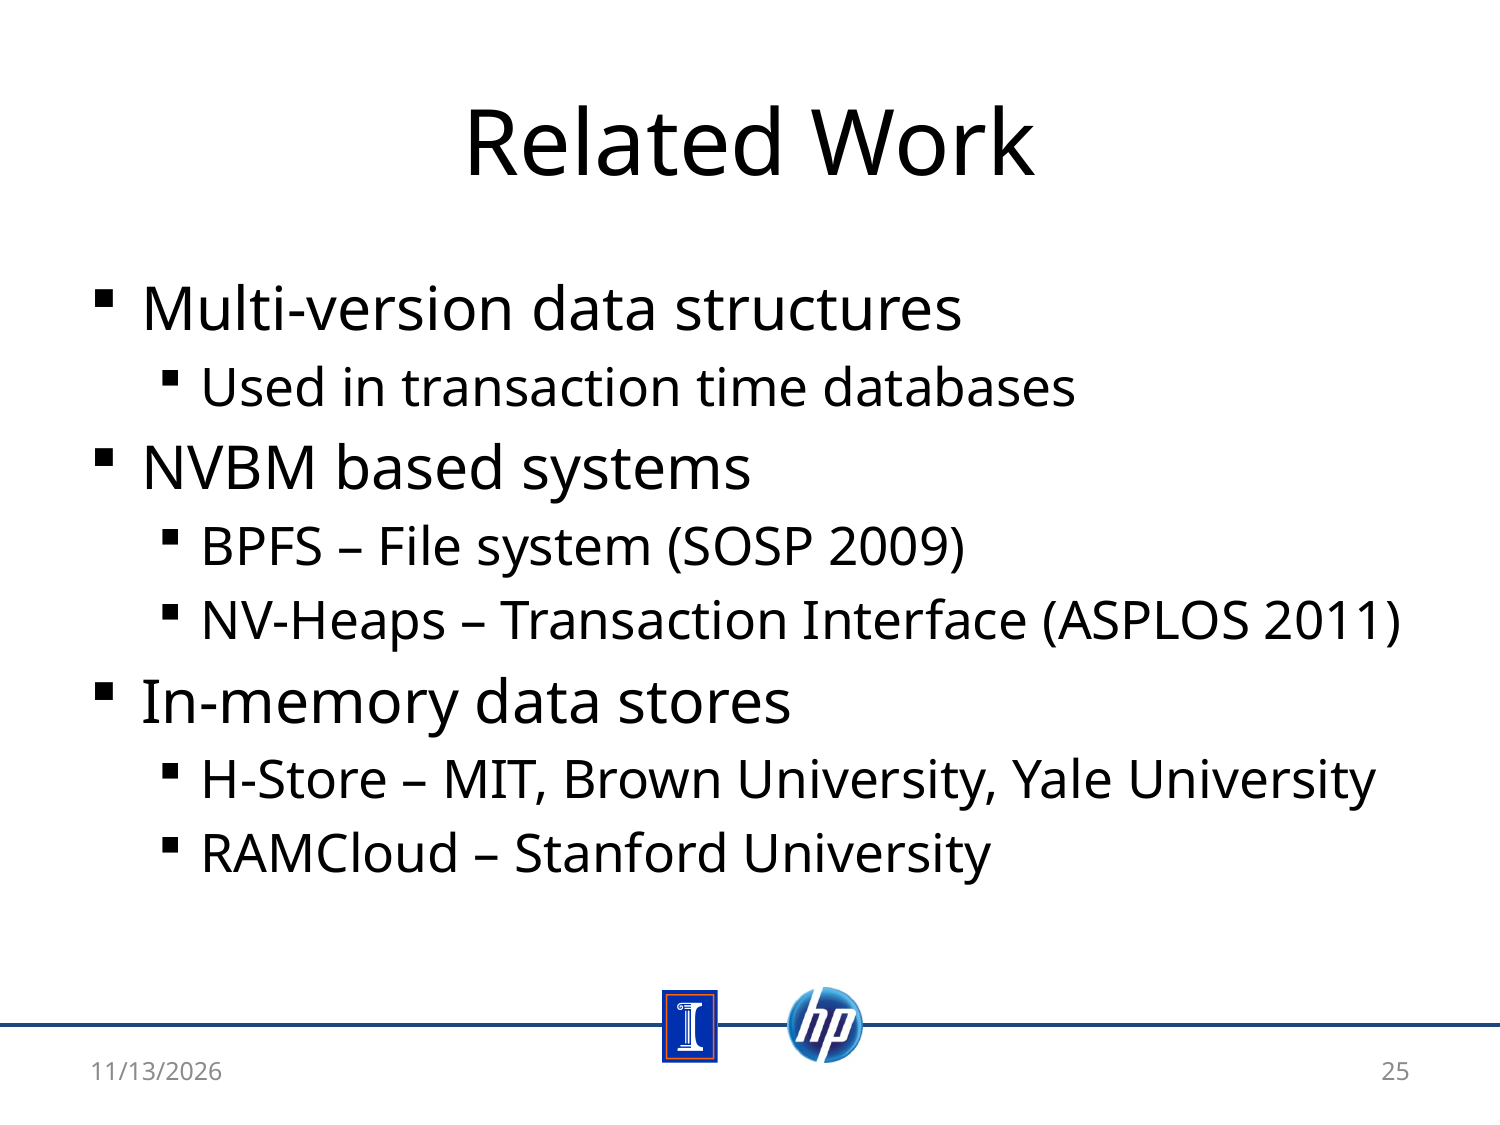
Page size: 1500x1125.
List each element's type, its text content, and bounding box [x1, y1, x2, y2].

picture [662, 1005, 718, 1063]
picture [787, 1005, 863, 1063]
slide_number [75, 1042, 425, 1103]
title Related Work [75, 45, 1425, 233]
slide_number 25 [1074, 1042, 1425, 1103]
list Multi-version data structures Used in transaction time databases NVBM based systems BPFS – File system (SOSP 2009) NV-Heaps – Transaction Interface (ASPLOS 2011) In-memory data stores H-Store – MIT, Brown University, Yale University RAMCloud – Stanford University [75, 262, 1425, 1005]
